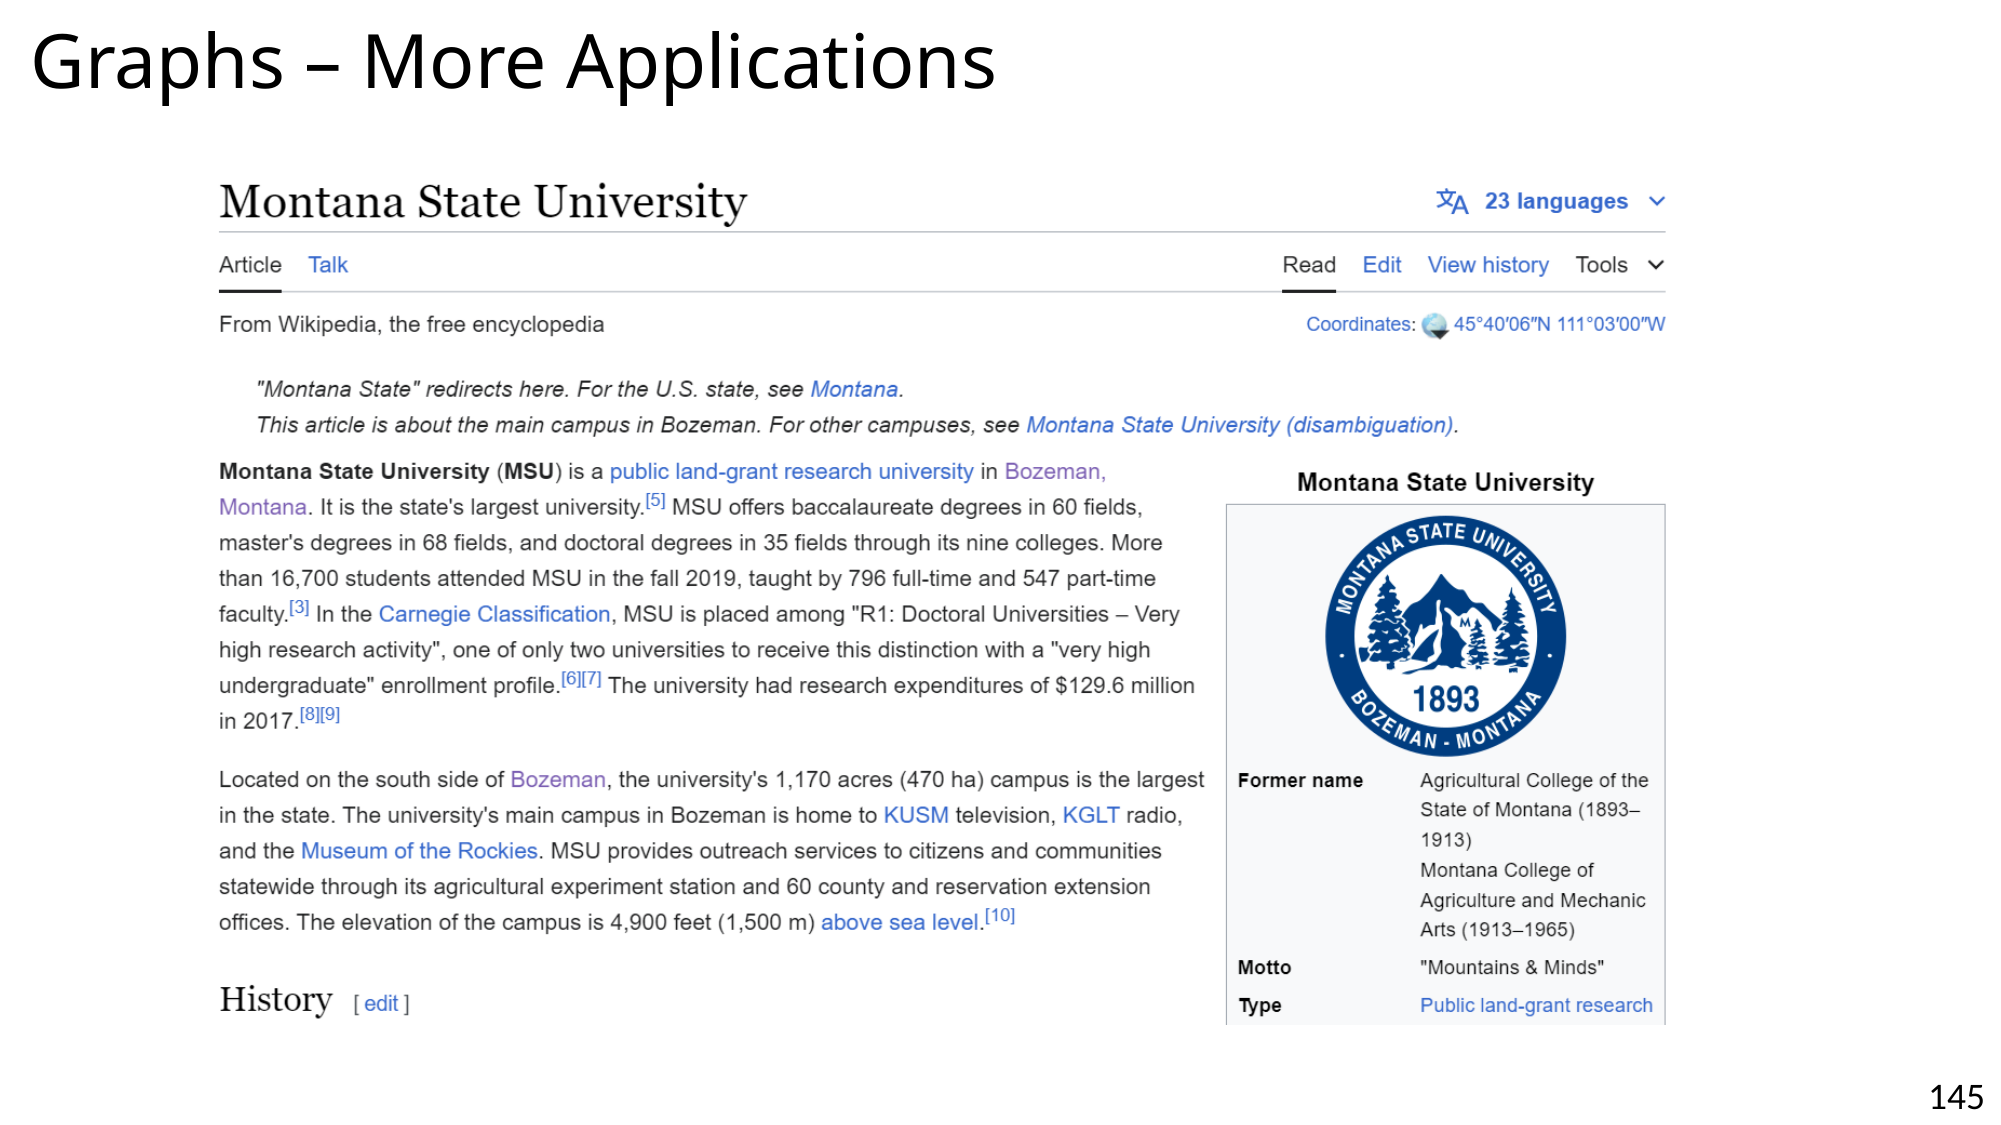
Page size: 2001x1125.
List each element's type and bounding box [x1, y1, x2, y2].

text_box [1524, 1072, 1985, 1118]
picture [192, 173, 1724, 1025]
title [15, 0, 1741, 174]
